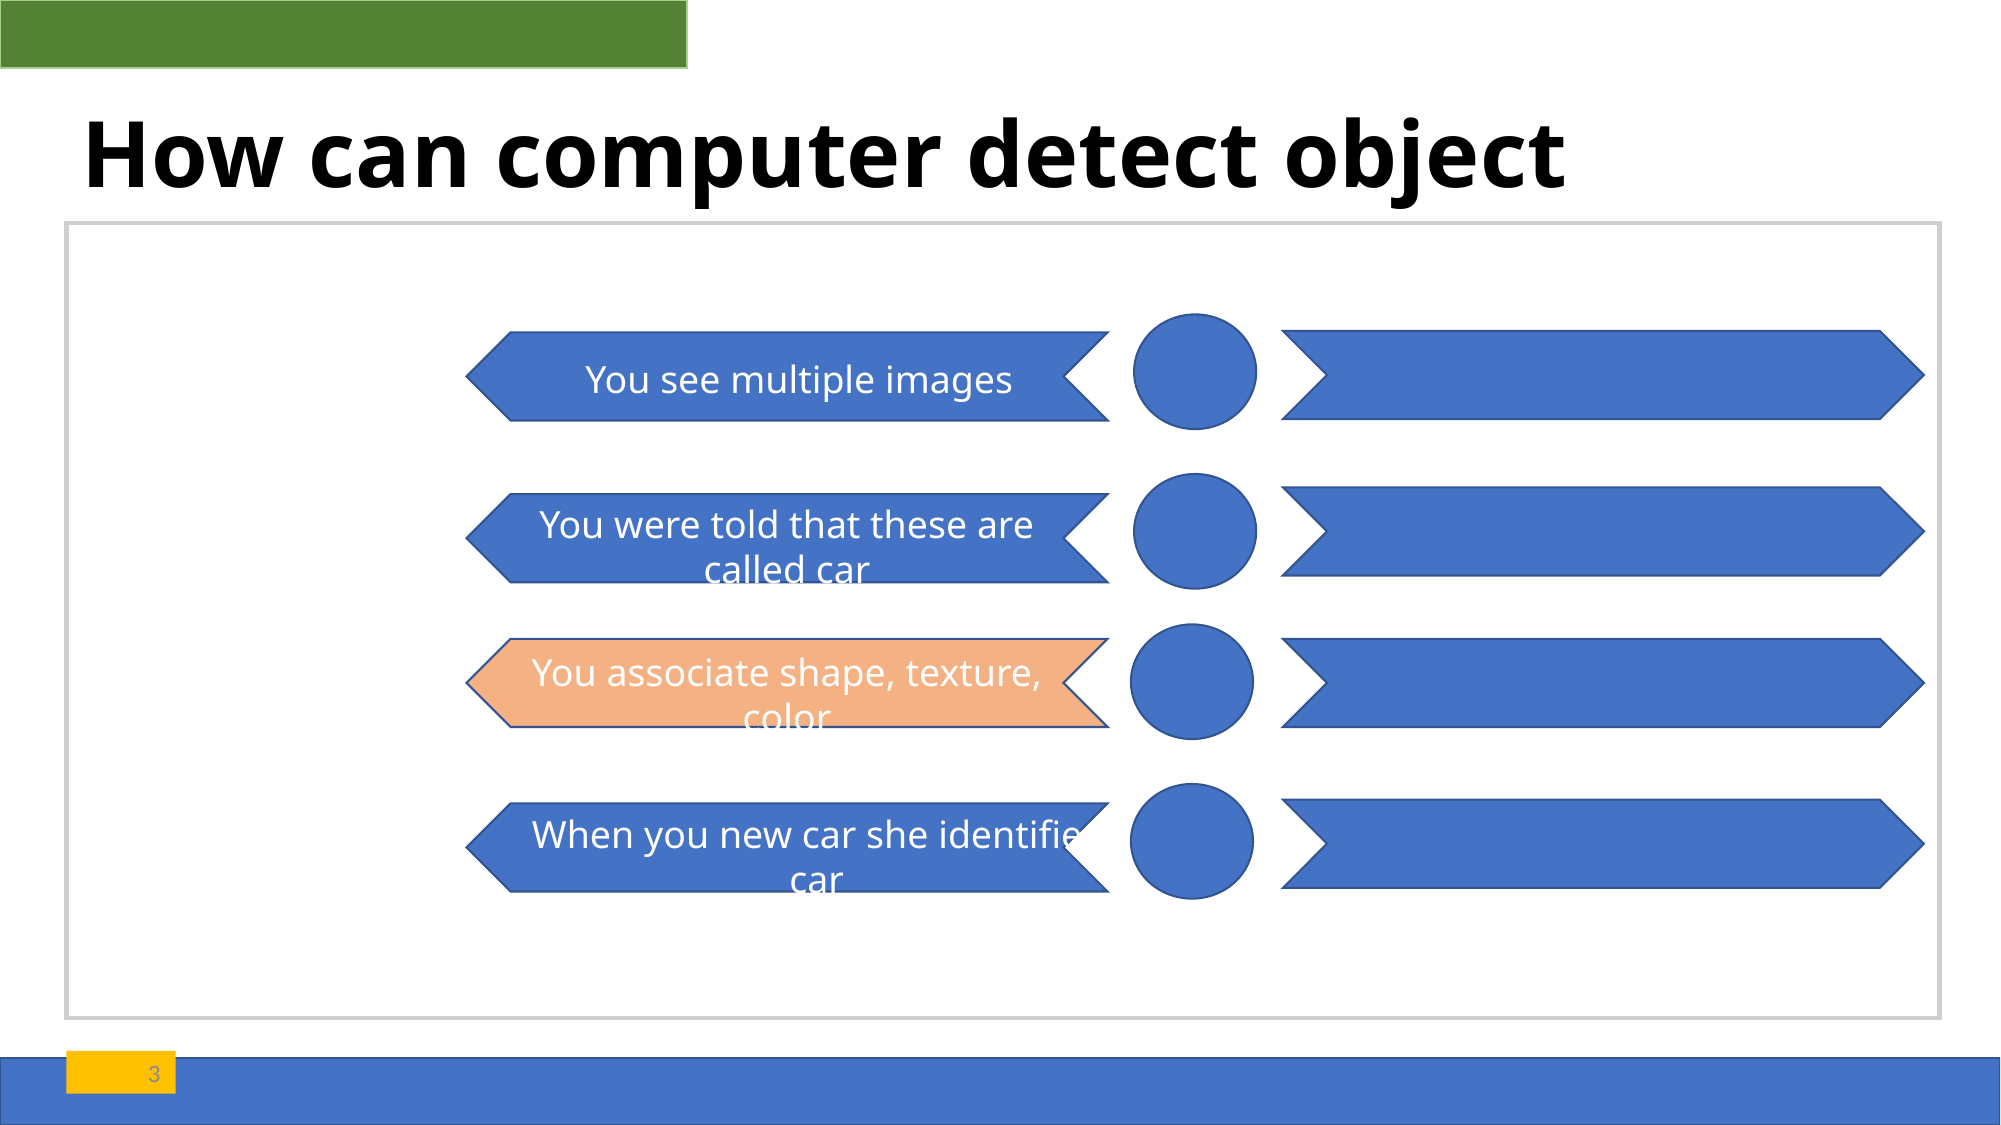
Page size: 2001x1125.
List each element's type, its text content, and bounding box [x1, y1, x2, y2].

text_box [465, 802, 1111, 893]
text_box [1133, 313, 1258, 431]
text_box [1133, 472, 1258, 590]
text_box [1280, 486, 1926, 577]
text_box You were told that these are called car [481, 494, 1093, 599]
text_box [465, 522, 481, 555]
text_box [509, 493, 1111, 511]
slide_number 3 [66, 1050, 176, 1094]
text_box [465, 331, 1111, 422]
text_box When you new car she identifies car [510, 803, 1123, 908]
text_box [1129, 623, 1255, 741]
text_box [1129, 782, 1255, 900]
text_box [506, 637, 1111, 655]
text_box [1093, 710, 1111, 729]
title How can computer detect object [66, 88, 1940, 226]
text_box [1093, 566, 1111, 584]
text_box [465, 666, 481, 699]
text_box [1280, 329, 1926, 421]
text_box [1280, 798, 1926, 889]
text_box [1280, 637, 1926, 729]
text_box You see multiple images [570, 348, 1029, 409]
text_box You associate shape, texture, color [481, 641, 1093, 747]
